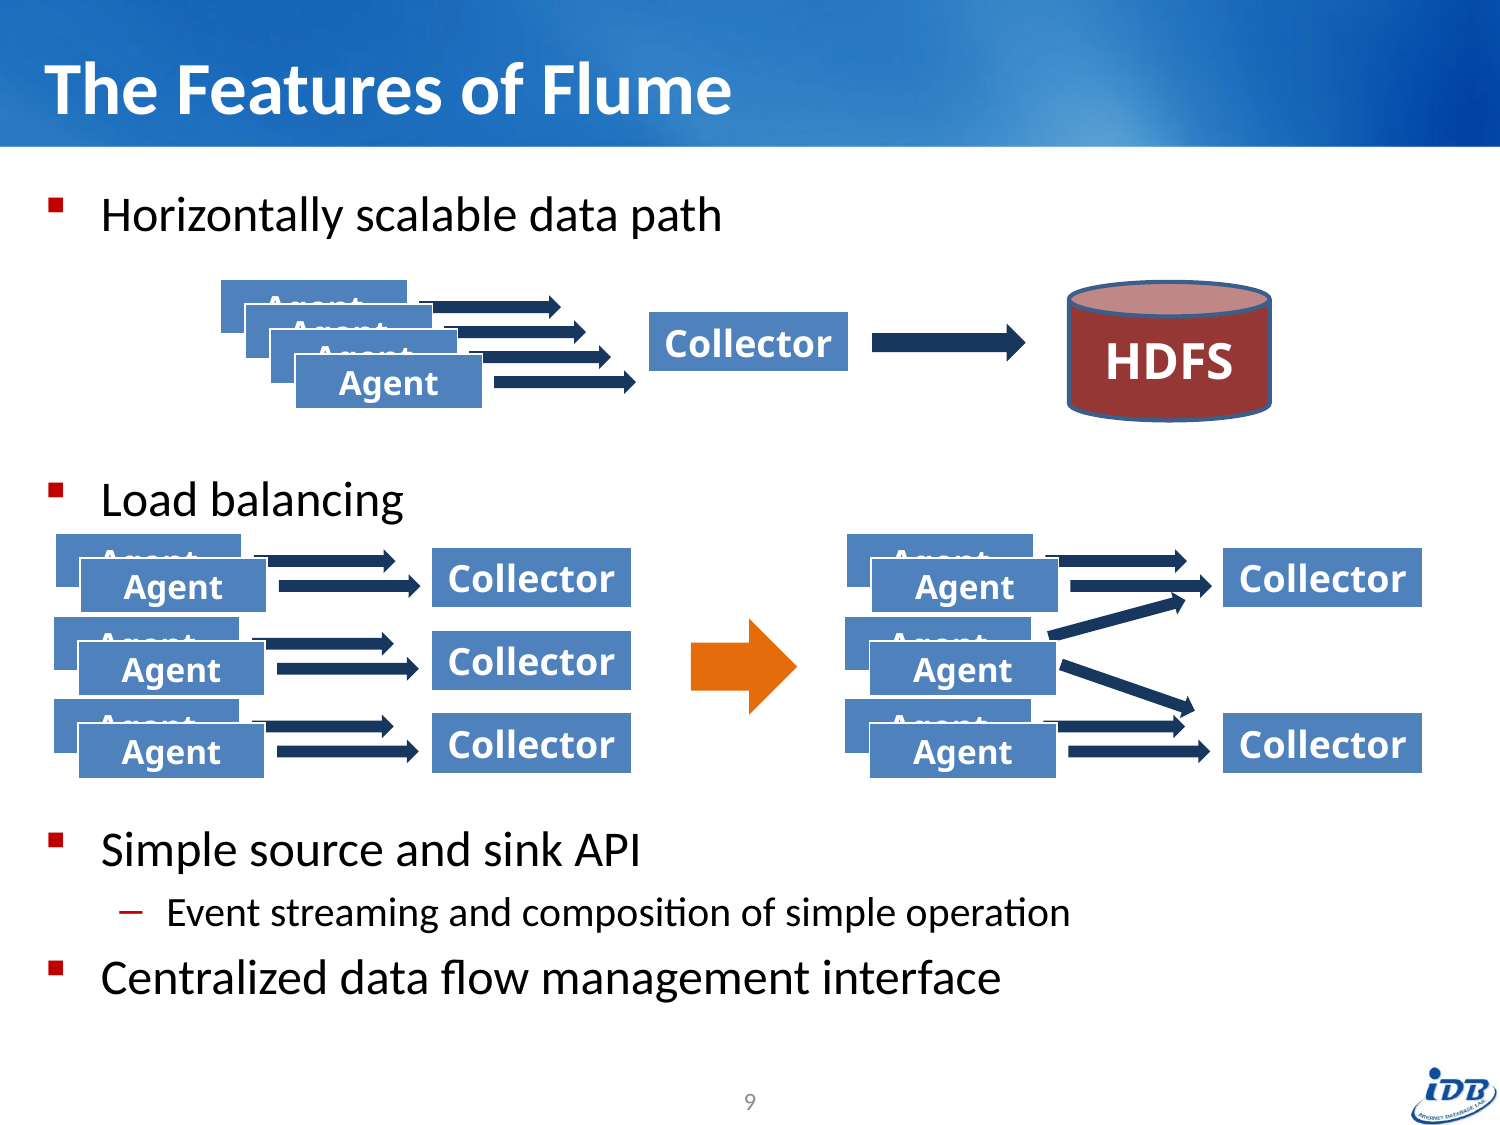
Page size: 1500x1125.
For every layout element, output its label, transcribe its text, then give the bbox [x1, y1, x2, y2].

table_header Agent [872, 559, 1058, 612]
table_header Collector [1223, 713, 1422, 773]
table_header Agent [221, 280, 407, 333]
text_box [870, 321, 1028, 364]
table_header Collector [432, 548, 631, 607]
table_header Collector [649, 312, 848, 371]
slide_number 9 [684, 1082, 816, 1118]
table_header Agent [246, 305, 432, 358]
table_header Agent [296, 355, 482, 408]
text_box [274, 654, 421, 683]
table_header Collector [432, 713, 631, 773]
text_box [417, 293, 564, 321]
table_header Agent [81, 559, 266, 612]
table_header Agent [845, 699, 1031, 753]
text_box [1045, 589, 1188, 643]
table_header Agent [870, 724, 1056, 778]
table_header Agent [847, 534, 1033, 587]
text_box [249, 630, 396, 658]
text_box [251, 547, 398, 575]
text_box [276, 572, 423, 600]
table_header Agent [54, 699, 239, 753]
table_header Collector [1223, 548, 1422, 607]
picture [0, 0, 1500, 1125]
text_box [1058, 656, 1197, 720]
table_header Agent [79, 642, 264, 695]
text_box [688, 616, 800, 717]
text_box [467, 343, 614, 371]
list Horizontally scalable data path Load balancing Simple source and sink API Event streaming and composition of simple operation Centralized data flow management interface [29, 174, 1471, 1071]
text_box [249, 712, 396, 741]
table_header Agent [79, 724, 264, 778]
text_box [492, 368, 639, 396]
text_box [442, 318, 589, 346]
table_header Agent [56, 534, 241, 587]
text_box [1066, 737, 1213, 766]
table_header Collector [432, 631, 631, 690]
text_box [1043, 547, 1190, 575]
text_box [1068, 572, 1215, 600]
table_header Agent [845, 617, 1031, 670]
text_box [274, 737, 421, 766]
table_header Agent [54, 617, 239, 670]
text_box [1041, 712, 1188, 741]
title The Features of Flume [29, 19, 1471, 149]
text_box HDFS [1066, 279, 1272, 423]
table_header Agent [870, 642, 1056, 695]
table_header Agent [271, 330, 457, 383]
